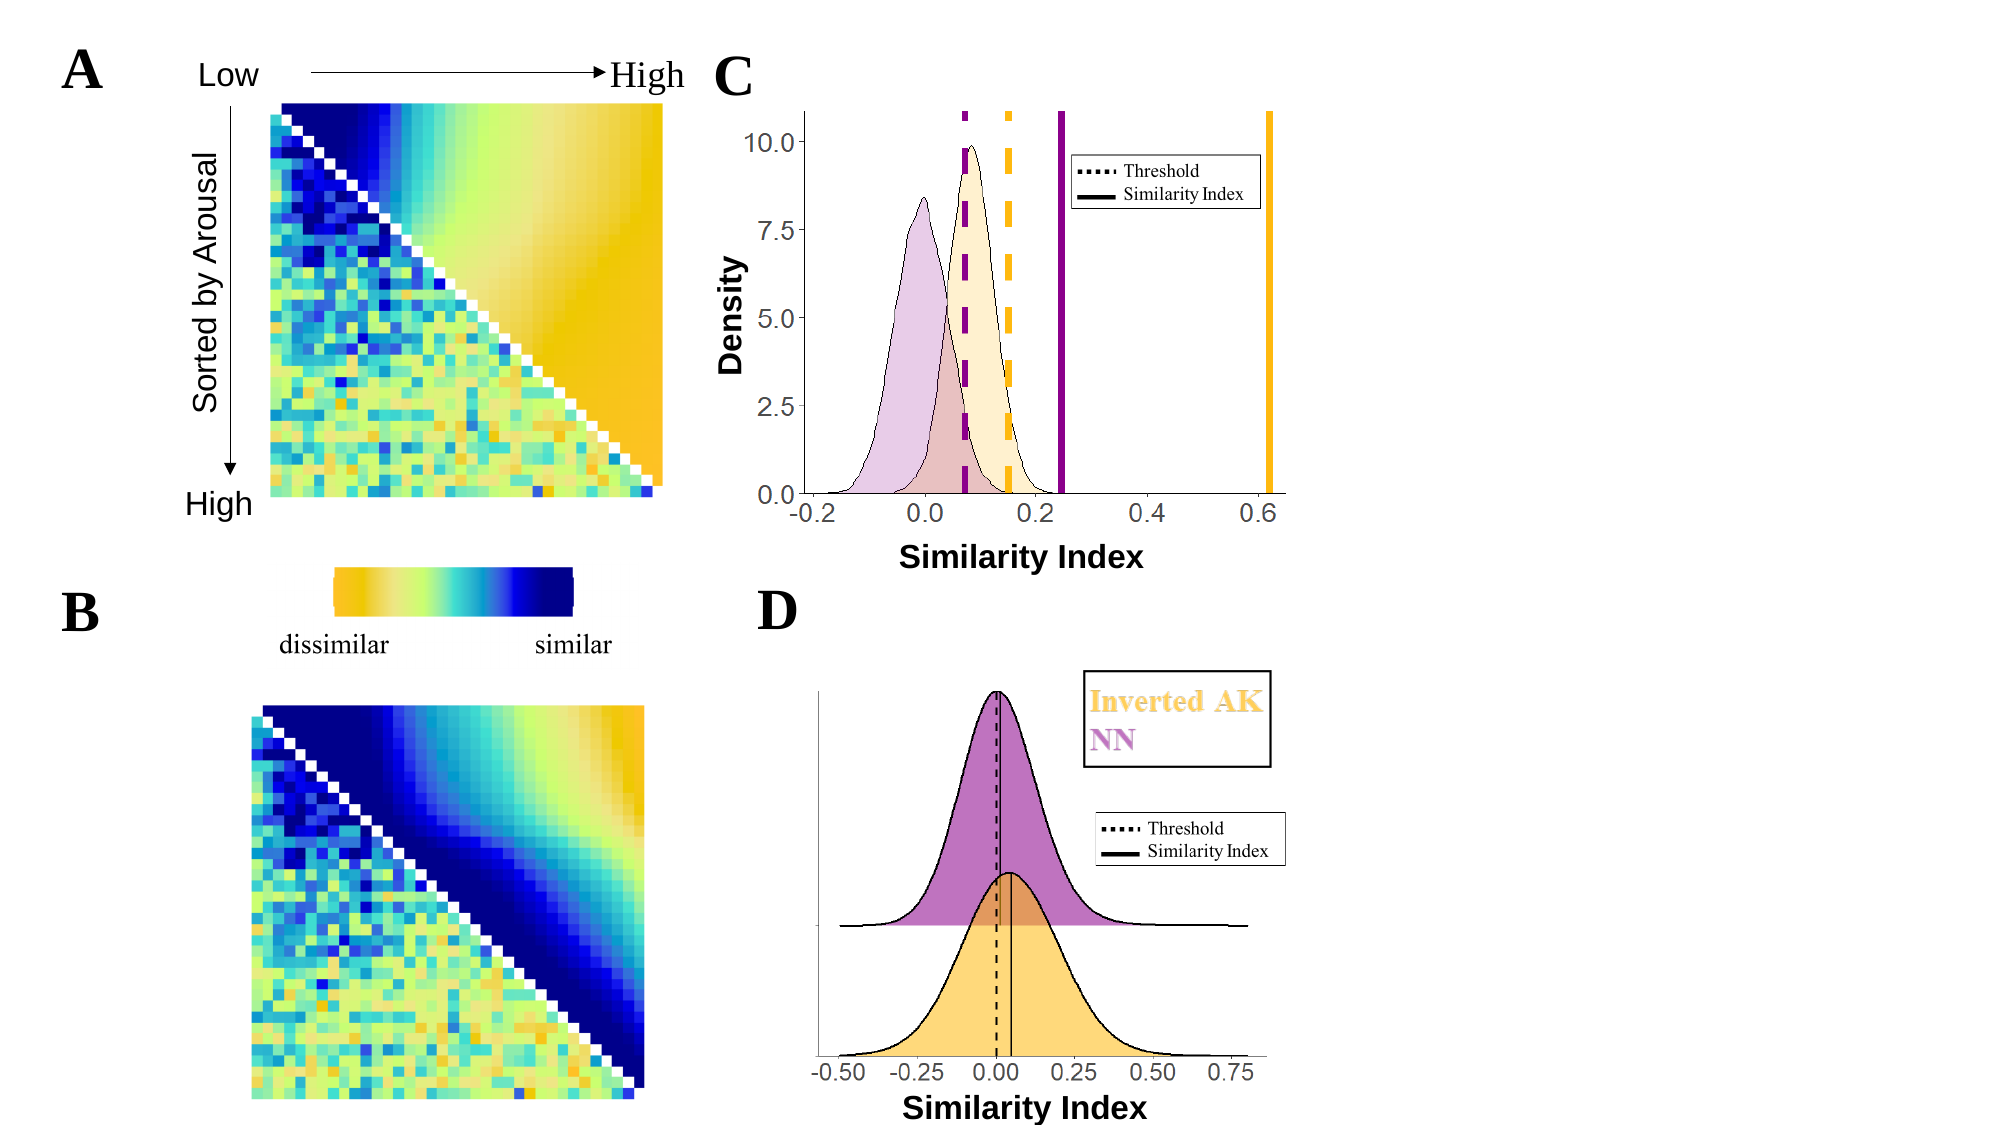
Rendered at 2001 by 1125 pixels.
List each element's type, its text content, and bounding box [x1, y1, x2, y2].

text_box Density [700, 132, 742, 501]
text_box A [46, 23, 148, 108]
text_box High [523, 42, 700, 103]
text_box Sorted by Arousal [175, 106, 230, 461]
text_box B [46, 565, 148, 651]
picture [267, 562, 639, 670]
text_box Similarity Index [763, 1079, 1286, 1125]
picture [742, 101, 1286, 533]
picture [788, 669, 1299, 1082]
text_box D [742, 563, 845, 649]
text_box C [699, 29, 801, 115]
text_box Low [183, 46, 300, 101]
picture [233, 682, 658, 1125]
text_box High [169, 475, 287, 530]
text_box Similarity Index [760, 533, 1283, 583]
picture [243, 81, 677, 528]
